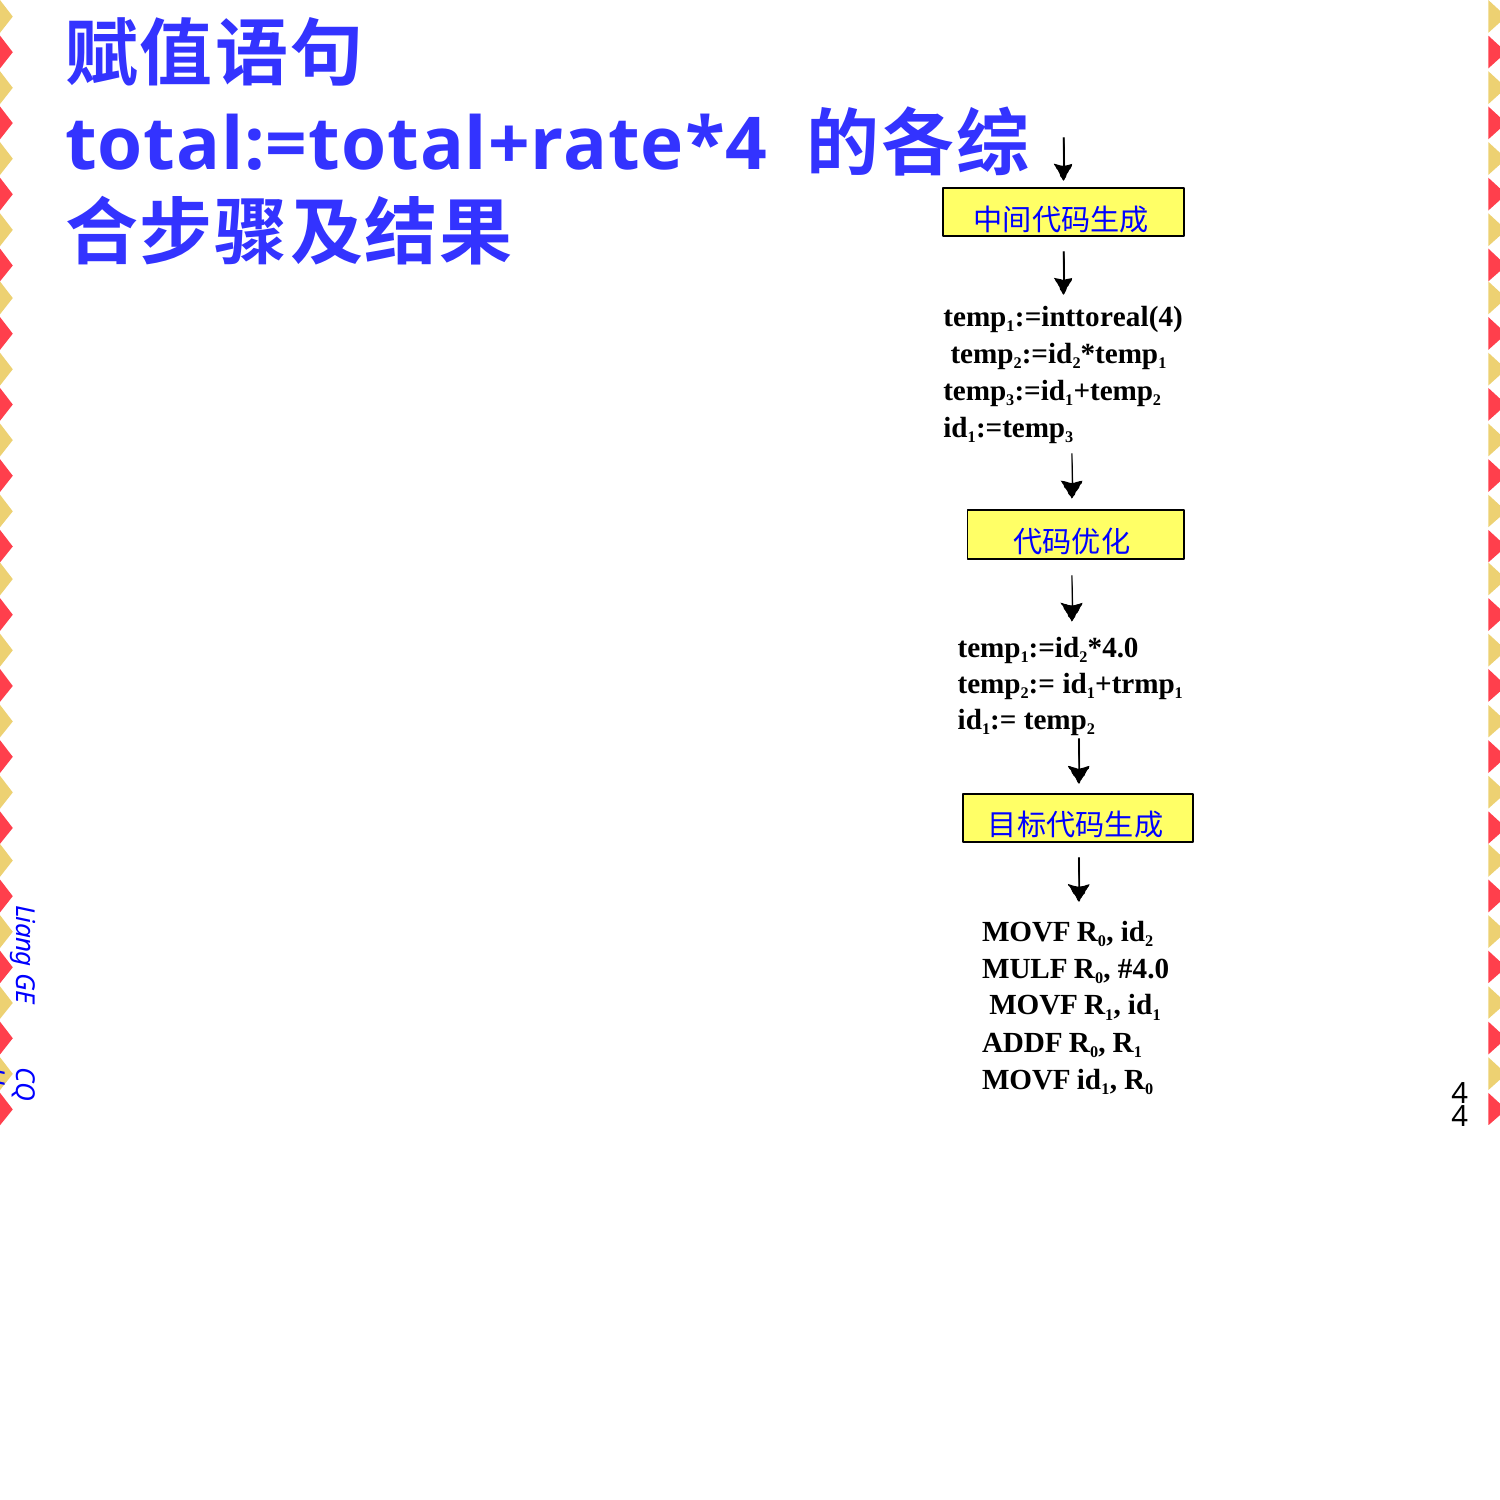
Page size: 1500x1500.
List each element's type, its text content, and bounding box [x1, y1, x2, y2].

text_box [1060, 574, 1083, 623]
text_box 目标代码生成 [962, 793, 1193, 842]
slide_number 32 [1447, 1081, 1485, 1500]
title 赋值语句total:=total+rate*4 的各综合步骤及结果 [62, 4, 1086, 273]
text_box CQU [10, 1065, 41, 1107]
text_box [1053, 250, 1073, 294]
text_box [1067, 737, 1090, 784]
text_box Liang GE [10, 902, 41, 1007]
text_box temp1:=id2*4.0 temp2:= id1+trmp1 id1:= temp2 [951, 625, 1193, 737]
text_box [1067, 856, 1090, 902]
text_box temp1:=inttoreal(4) temp2:=id2*temp1 temp3:=id1+temp2 id1:=temp3 [937, 294, 1189, 445]
text_box MOVF R0, id2 MULF R0, #4.0 MOVF R1, id1 ADDF R0, R1 MOVF id1, R0 [975, 909, 1177, 1097]
text_box [1060, 452, 1083, 499]
text_box 中间代码生成 [942, 188, 1185, 236]
text_box [1053, 136, 1073, 181]
text_box 代码优化 [967, 510, 1185, 559]
